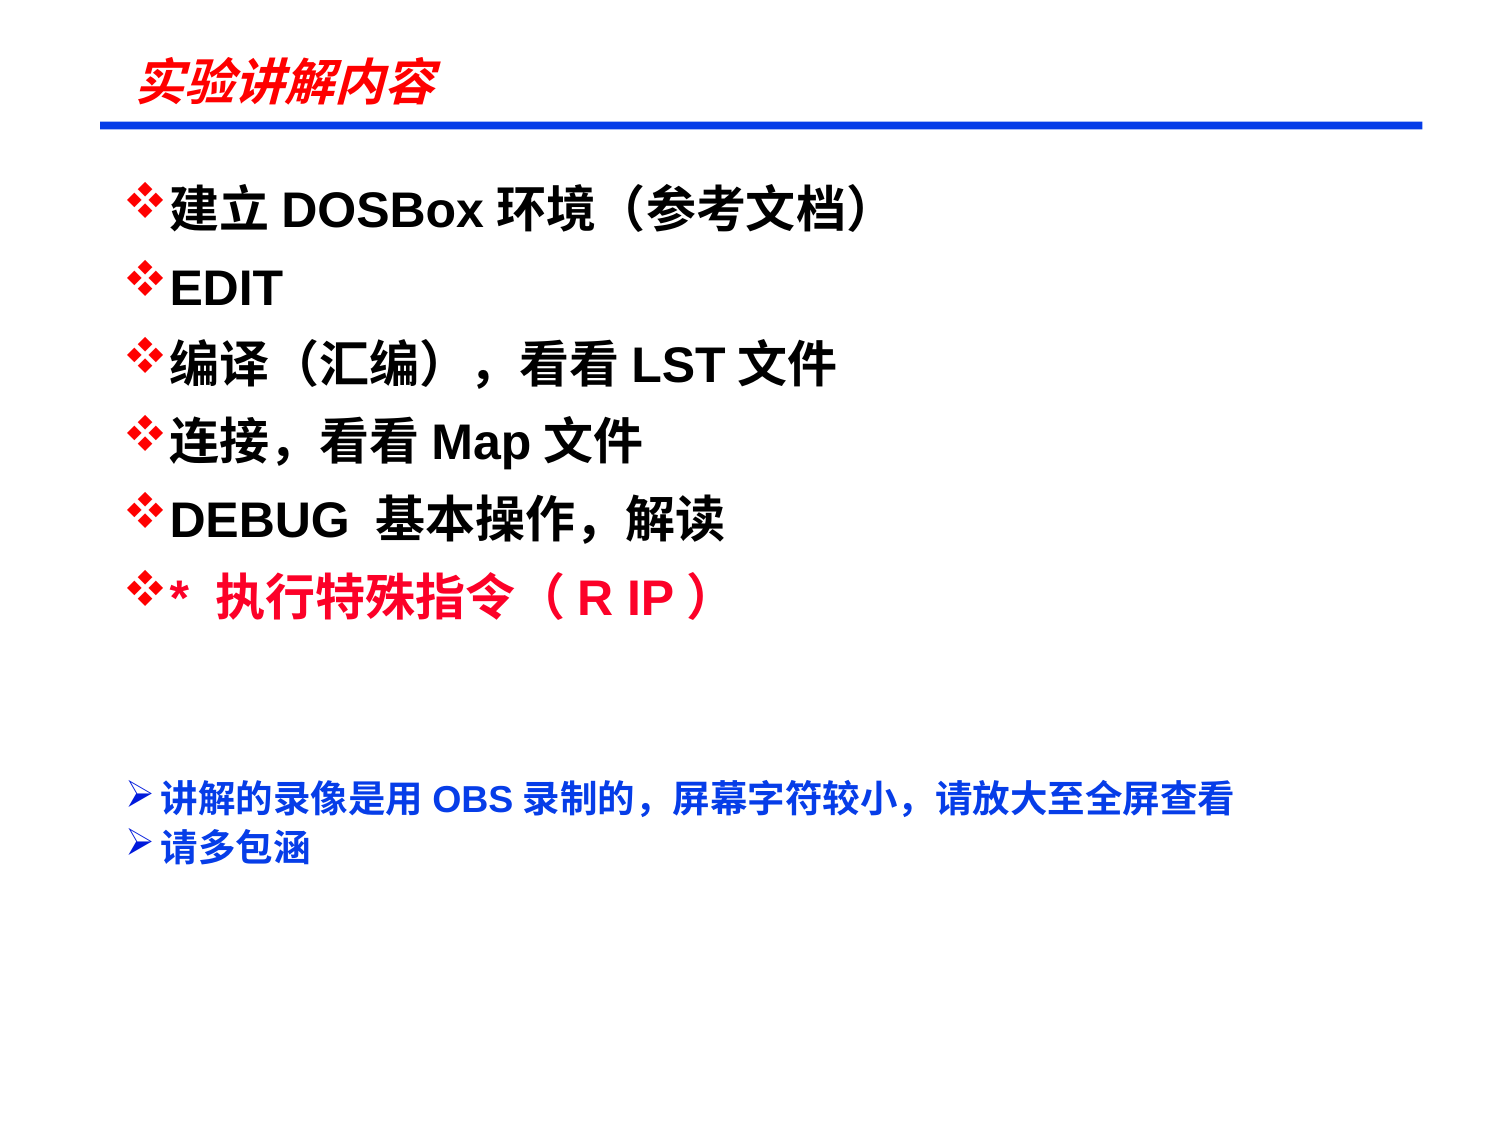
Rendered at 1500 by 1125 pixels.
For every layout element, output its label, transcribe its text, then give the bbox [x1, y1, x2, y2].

list 建立DOSBox环境（参考文档） EDIT 编译（汇编），看看LST文件 连接，看看Map文件 DEBUG 基本操作，解读 * 执行特殊指令（R IP） [112, 187, 1400, 666]
title 实验讲解内容 [123, 54, 987, 116]
text_box 讲解的录像是用OBS录制的，屏幕字符较小，请放大至全屏查看 请多包涵 [110, 775, 1250, 877]
